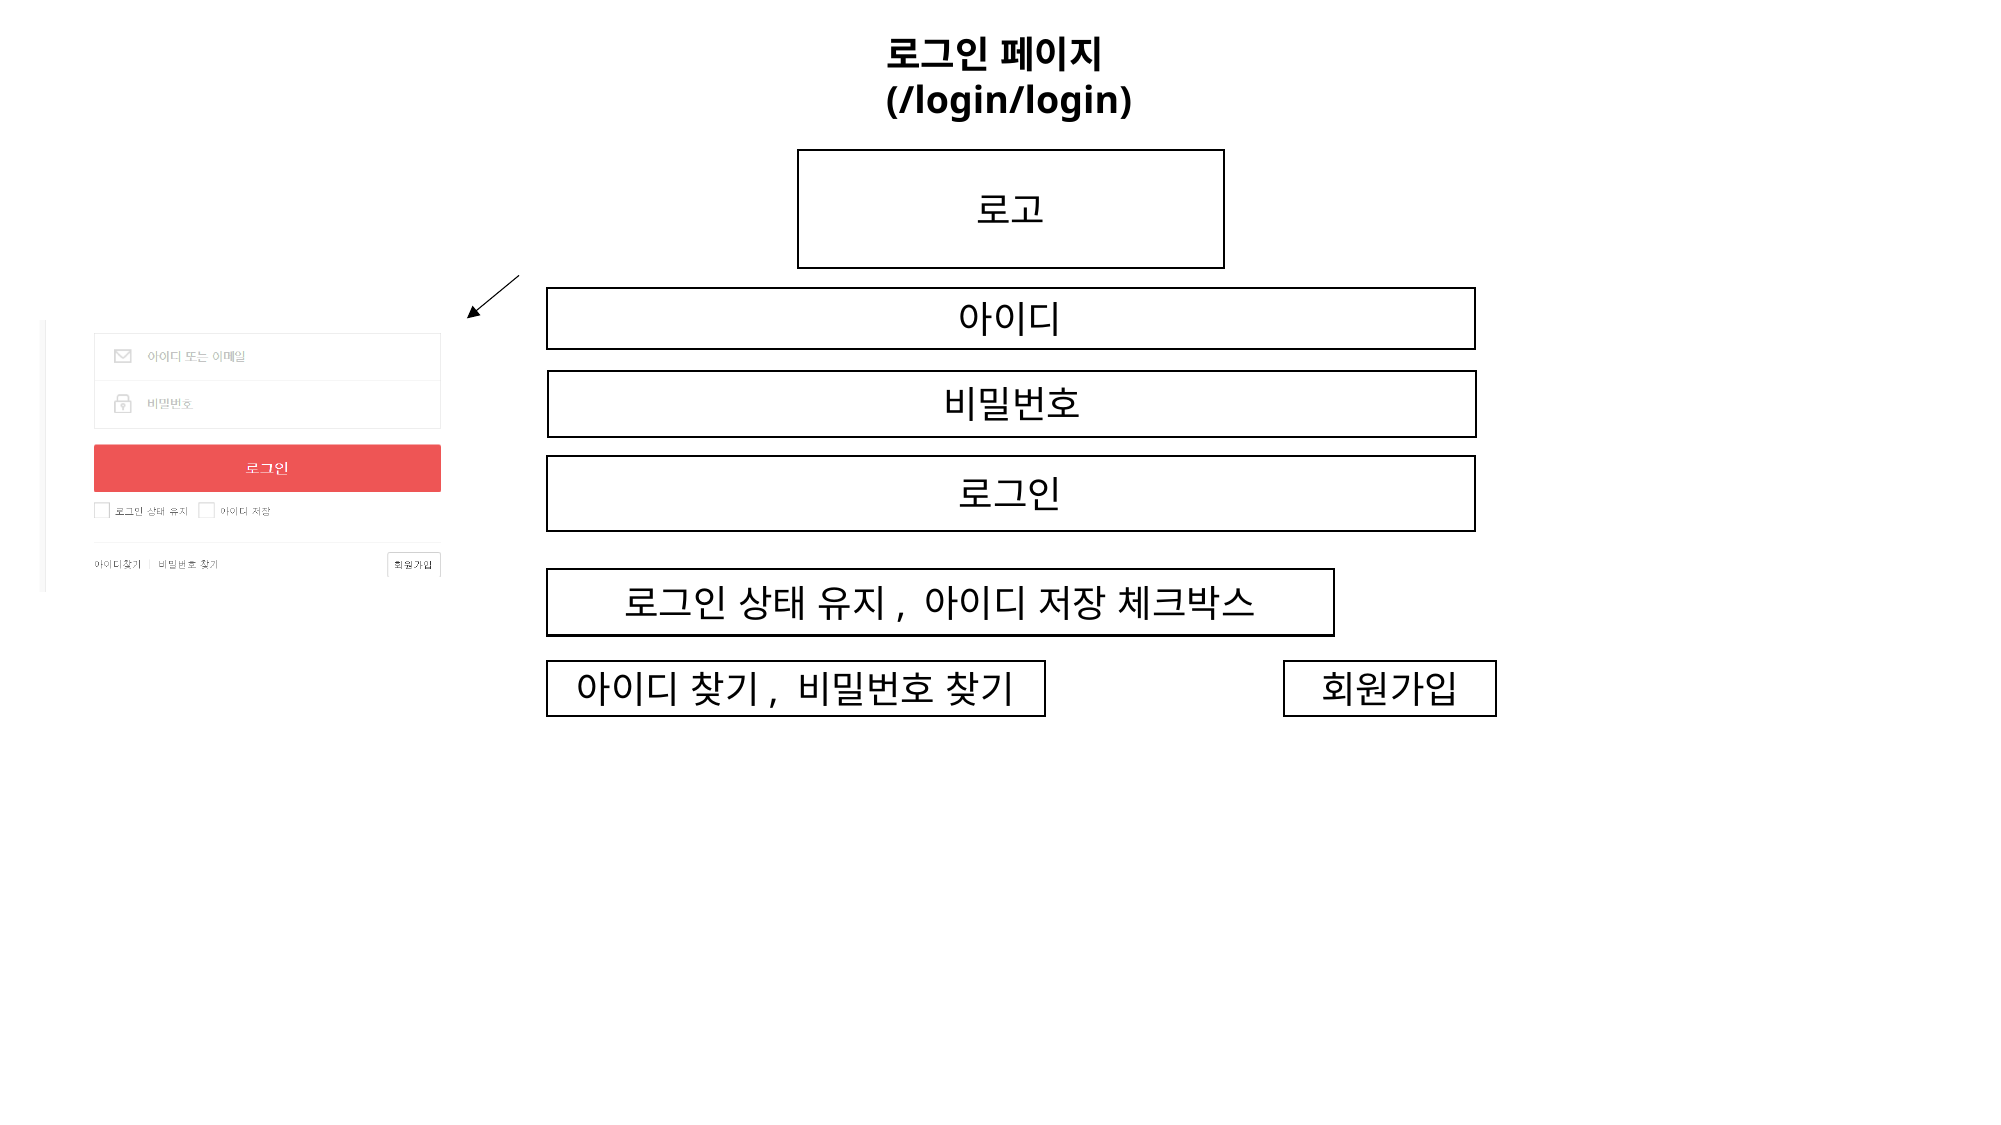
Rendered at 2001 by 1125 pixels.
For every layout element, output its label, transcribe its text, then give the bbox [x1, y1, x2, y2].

text_box 회원가입 [1283, 660, 1497, 717]
text_box 아이디 [546, 287, 1476, 350]
text_box 로그인 상태 유지, 아이디 저장 체크박스 [546, 568, 1335, 637]
text_box 비밀번호 [547, 370, 1477, 438]
text_box 로그인 페이지 (/login/login) [871, 23, 1150, 129]
text_box 로그인 [546, 455, 1476, 532]
picture [39, 319, 467, 592]
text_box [466, 275, 519, 319]
text_box 로고 [797, 149, 1225, 269]
text_box 아이디 찾기, 비밀번호 찾기 [546, 660, 1046, 717]
